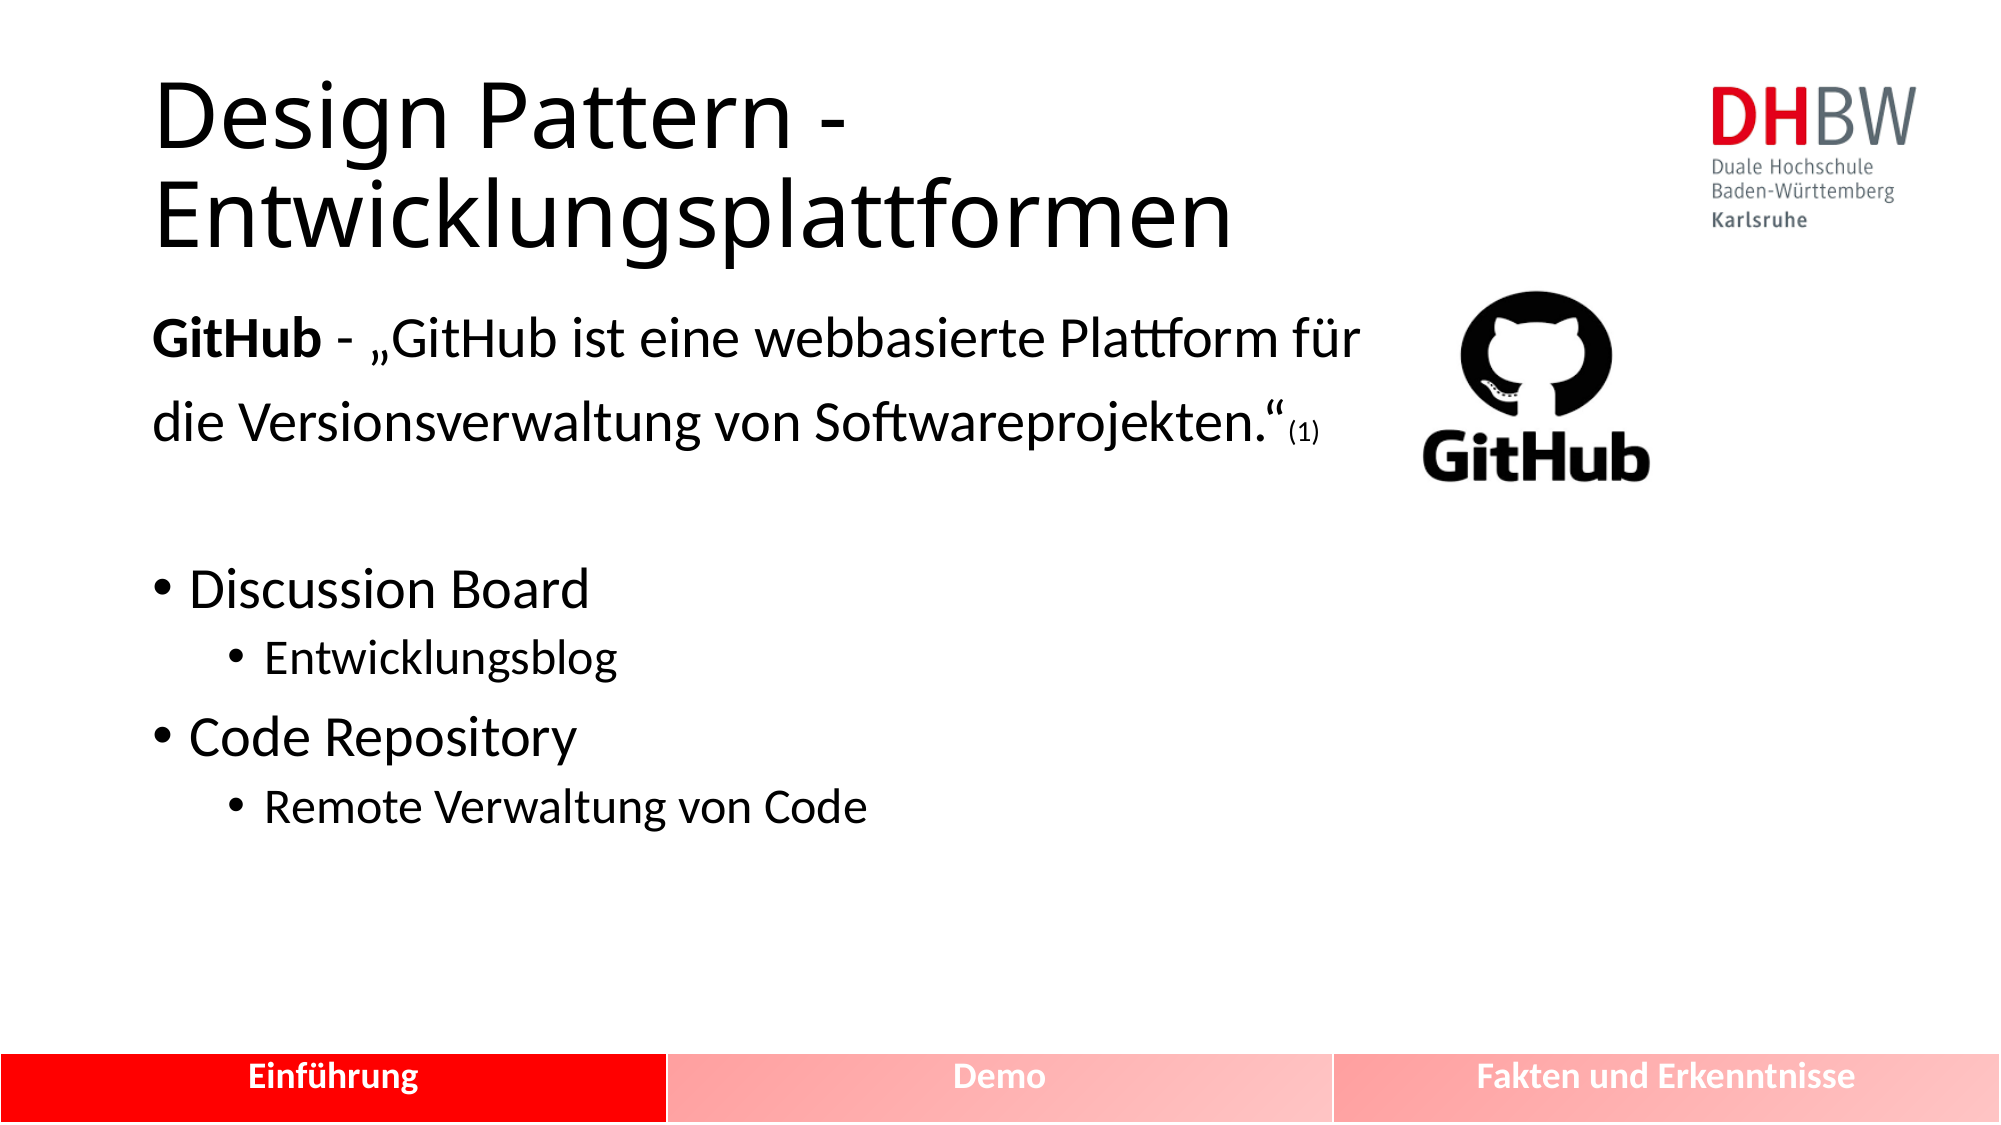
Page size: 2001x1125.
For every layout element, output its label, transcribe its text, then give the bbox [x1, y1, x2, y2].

picture [1384, 30, 1944, 496]
list GitHub - „GitHub ist eine webbasierte Plattform für die Versionsverwaltung von Softwareprojekten.“(1) Discussion Board Entwicklungsblog Code Repository Remote Verwaltung von Code [137, 299, 1863, 1014]
table_header Demo [668, 1054, 1332, 1122]
table_header Fakten und Erkenntnisse [1334, 1054, 1999, 1122]
title Design Pattern - Entwicklungsplattformen [137, 59, 1688, 278]
table_header Einführung [1, 1054, 666, 1122]
